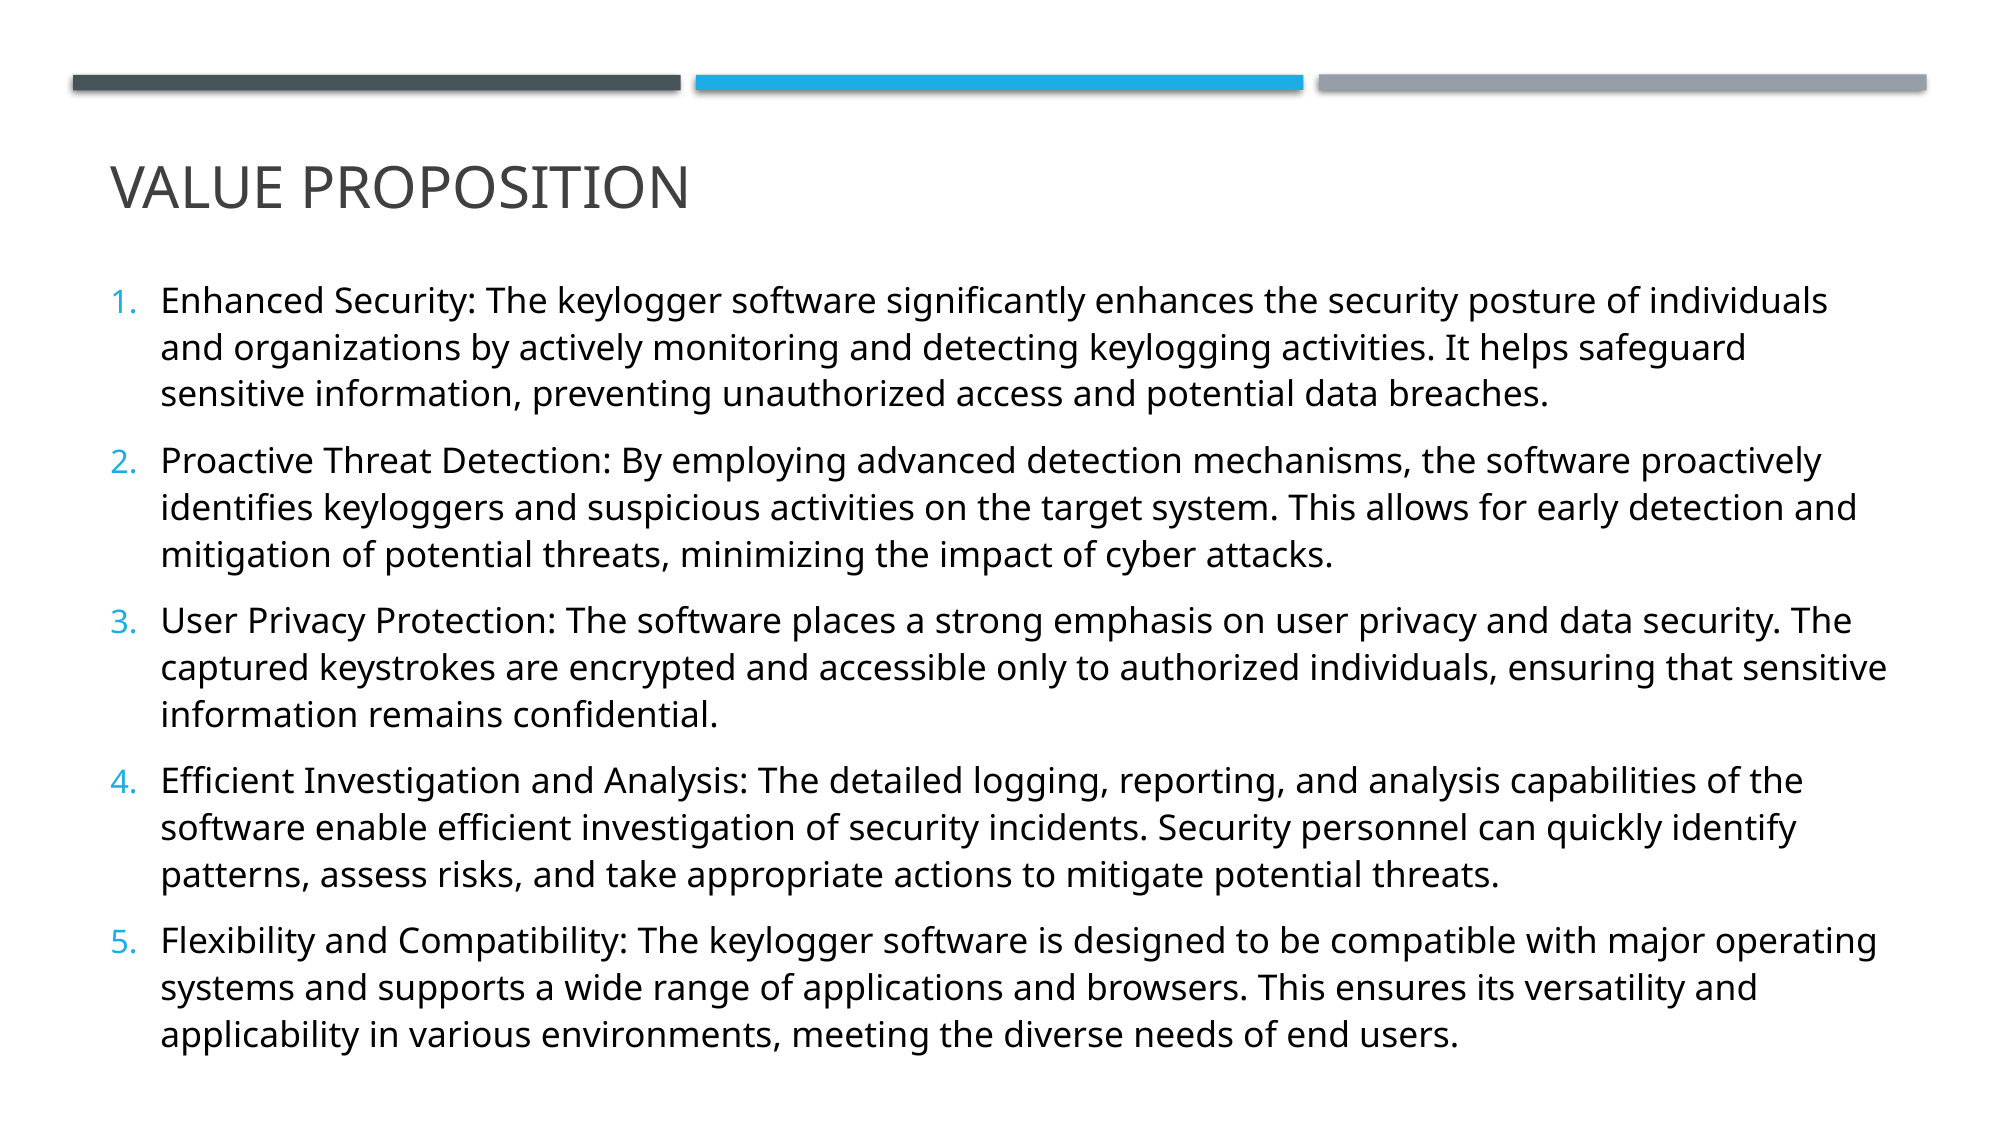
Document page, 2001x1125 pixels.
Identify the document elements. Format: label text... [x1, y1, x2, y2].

list Enhanced Security: The keylogger software significantly enhances the security posture of individuals and organizations by actively monitoring and detecting keylogging activities. It helps safeguard sensitive information, preventing unauthorized access and potential data breaches. Proactive Threat Detection: By employing advanced detection mechanisms, the software proactively identifies keyloggers and suspicious activities on the target system. This allows for early detection and mitigation of potential threats, minimizing the impact of cyber attacks. User Privacy Protection: The software places a strong emphasis on user privacy and data security. The captured keystrokes are encrypted and accessible only to authorized individuals, ensuring that sensitive information remains confidential. Efficient Investigation and Analysis: The detailed logging, reporting, and analysis capabilities of the software enable efficient investigation of security incidents. Security personnel can quickly identify patterns, assess risks, and take appropriate actions to mitigate potential threats. Flexibility and Compatibility: The keylogger software is designed to be compatible with major operating systems and supports a wide range of applications and browsers. This ensures its versatility and applicability in various environments, meeting the diverse needs of end users. [95, 265, 1905, 1081]
title VALUE PROPOSITION [95, 33, 1905, 229]
